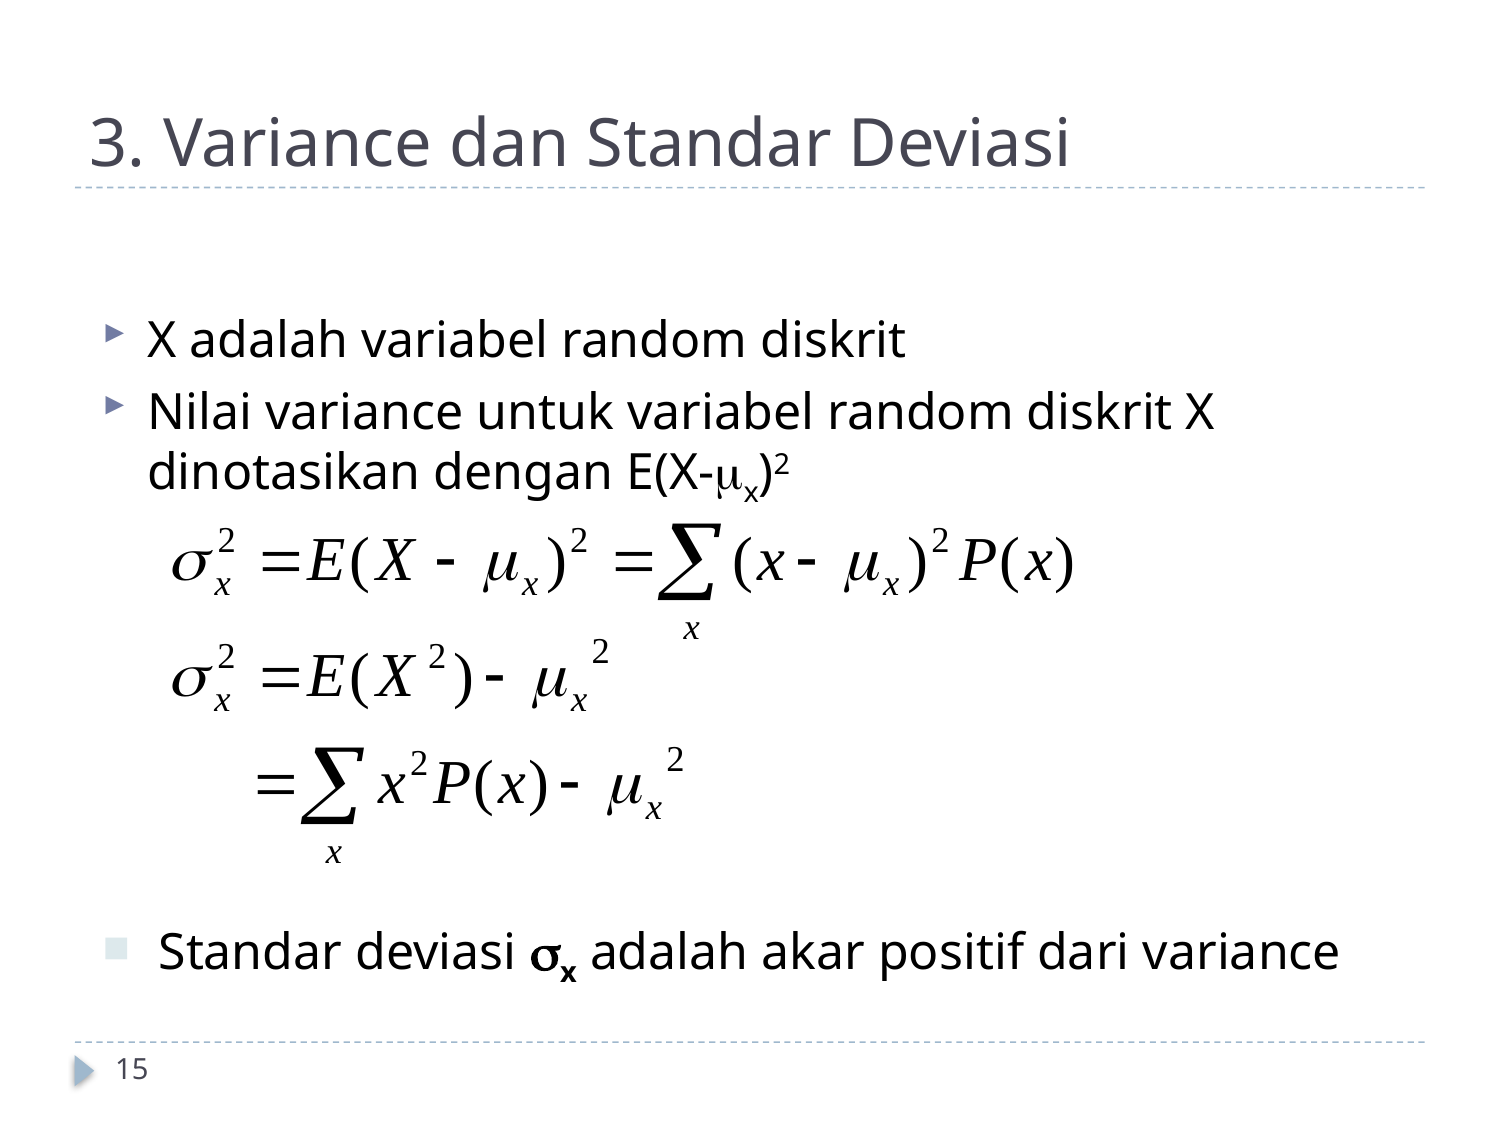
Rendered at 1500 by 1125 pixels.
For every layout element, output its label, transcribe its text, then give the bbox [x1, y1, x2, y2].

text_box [162, 512, 1087, 654]
title 3. Variance dan Standar Deviasi [75, 24, 1425, 188]
list X adalah variabel random diskrit Nilai variance untuk variabel random diskrit X dinotasikan dengan E(X-x)2 [87, 299, 1438, 525]
text_box Standar deviasi x adalah akar positif dari variance [87, 912, 1438, 1000]
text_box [162, 624, 695, 875]
slide_number 15 [100, 1042, 426, 1103]
